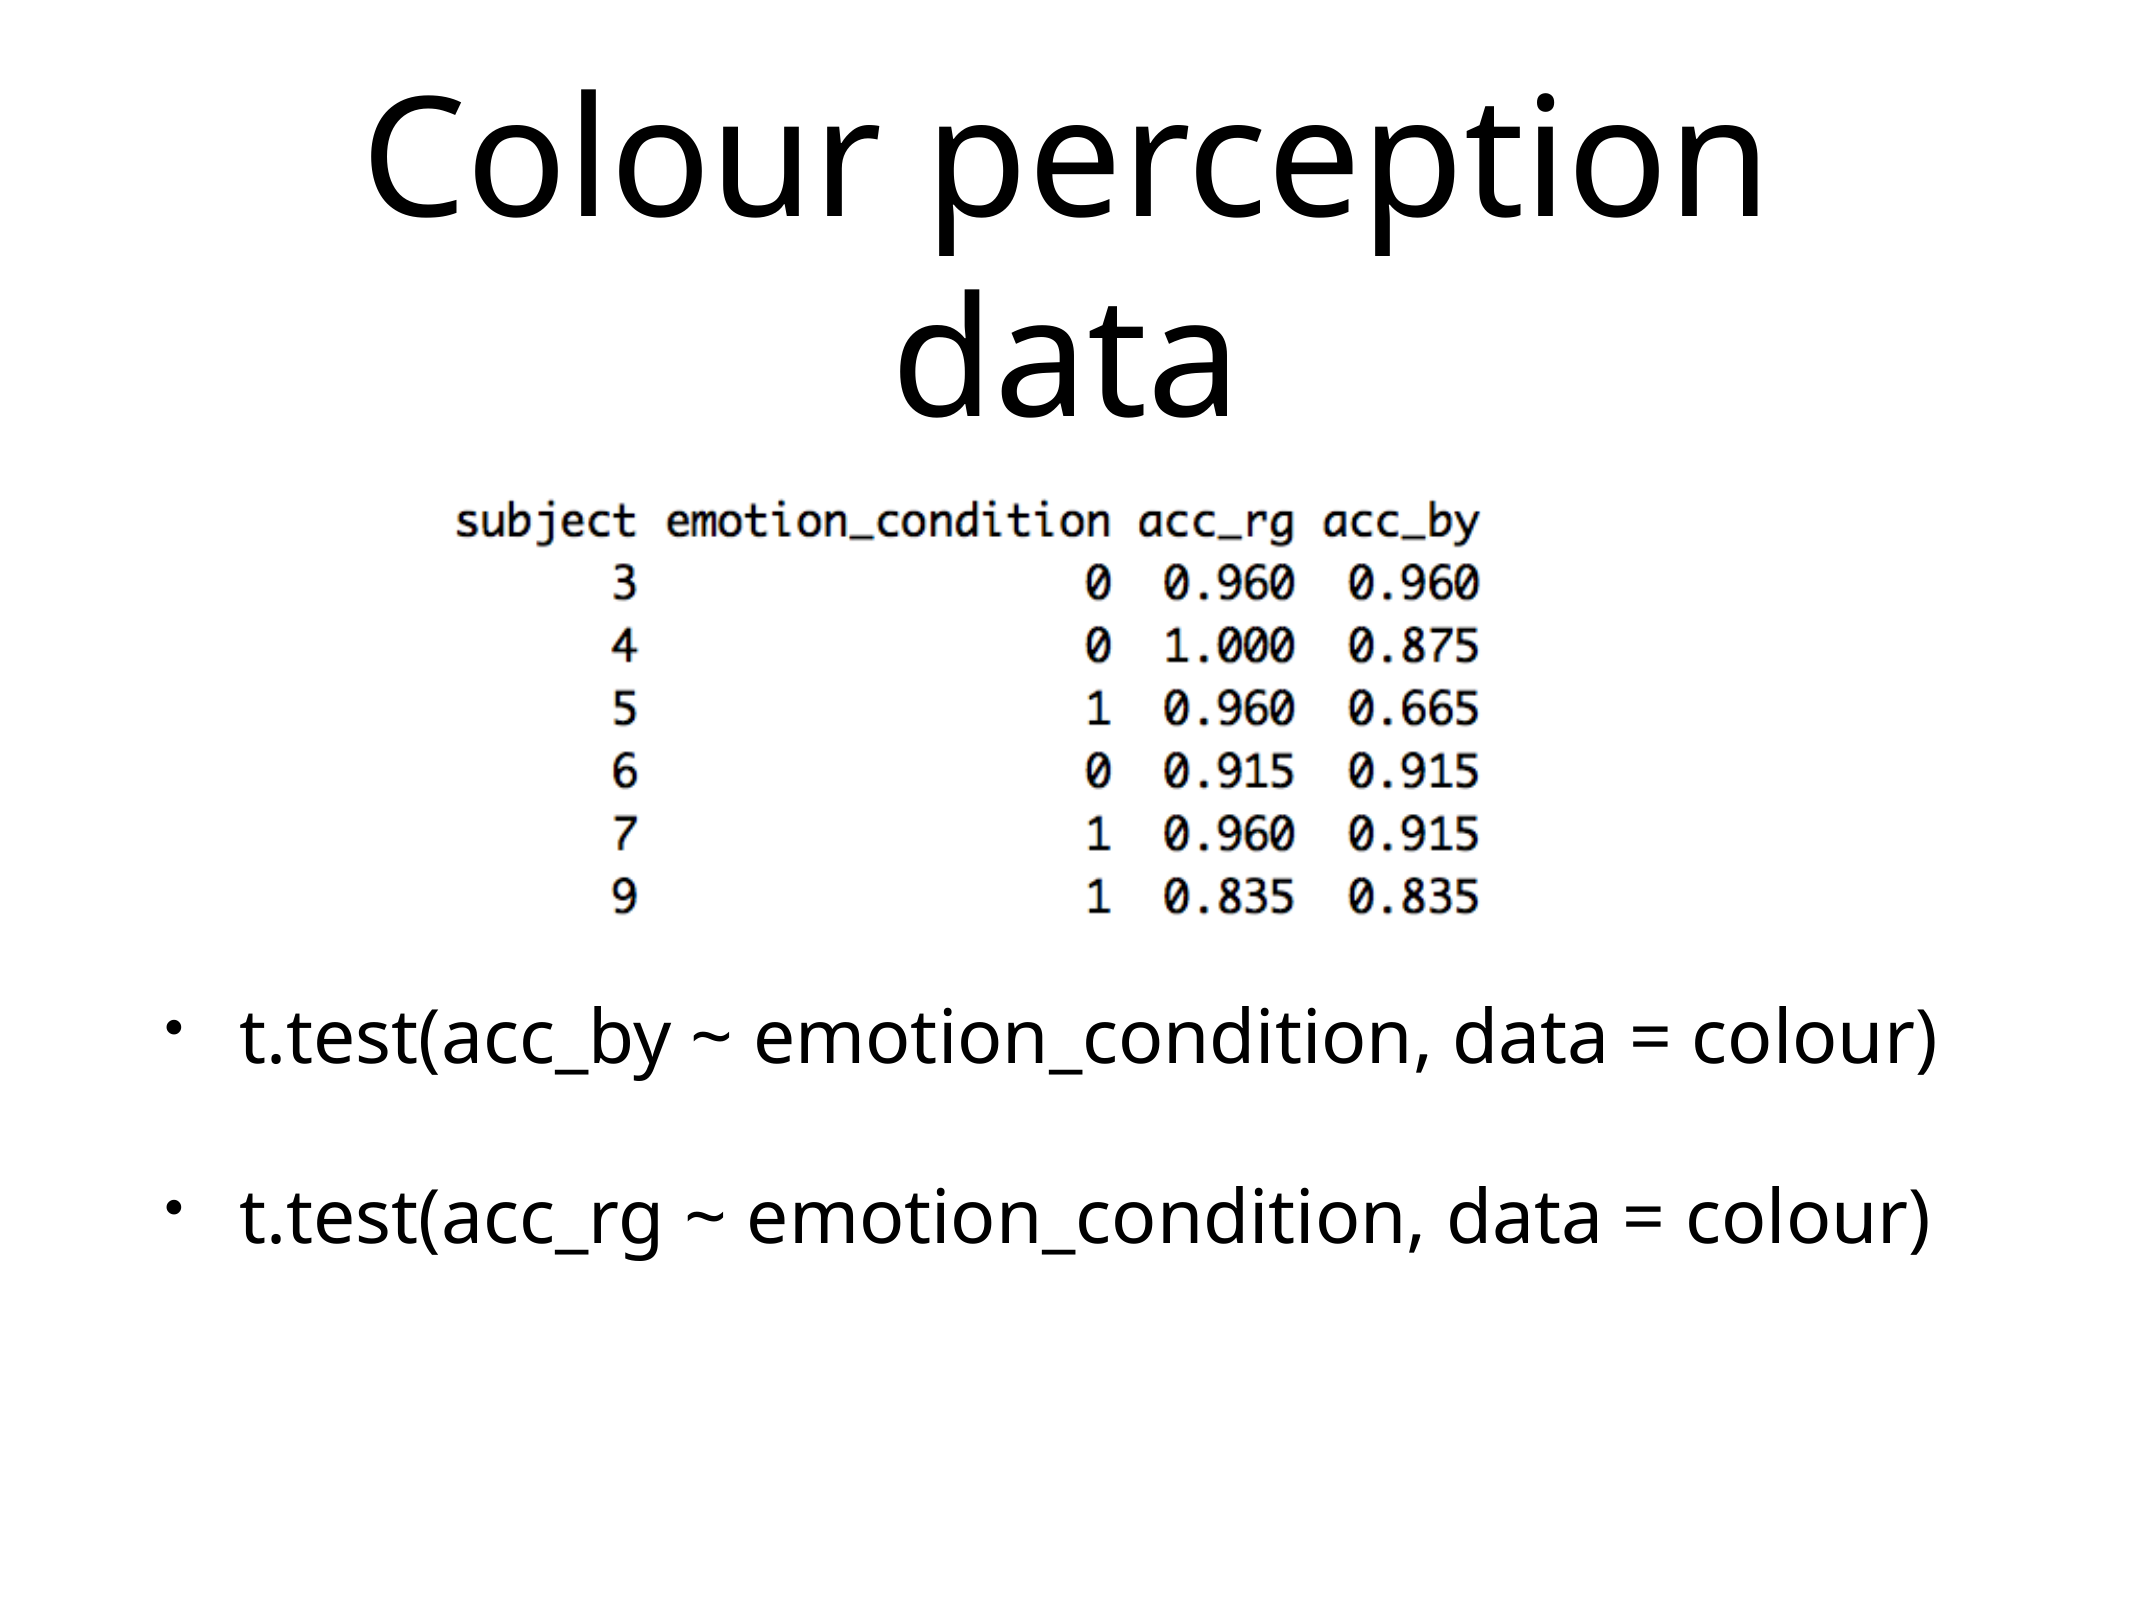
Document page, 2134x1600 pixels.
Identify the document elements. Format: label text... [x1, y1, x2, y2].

list t.test(acc_by ~ emotion_condition, data = colour) t.test(acc_rg ~ emotion_condition, data = colour) [155, 427, 1978, 1460]
title Colour perception data [155, 72, 1978, 427]
picture [439, 491, 1547, 926]
